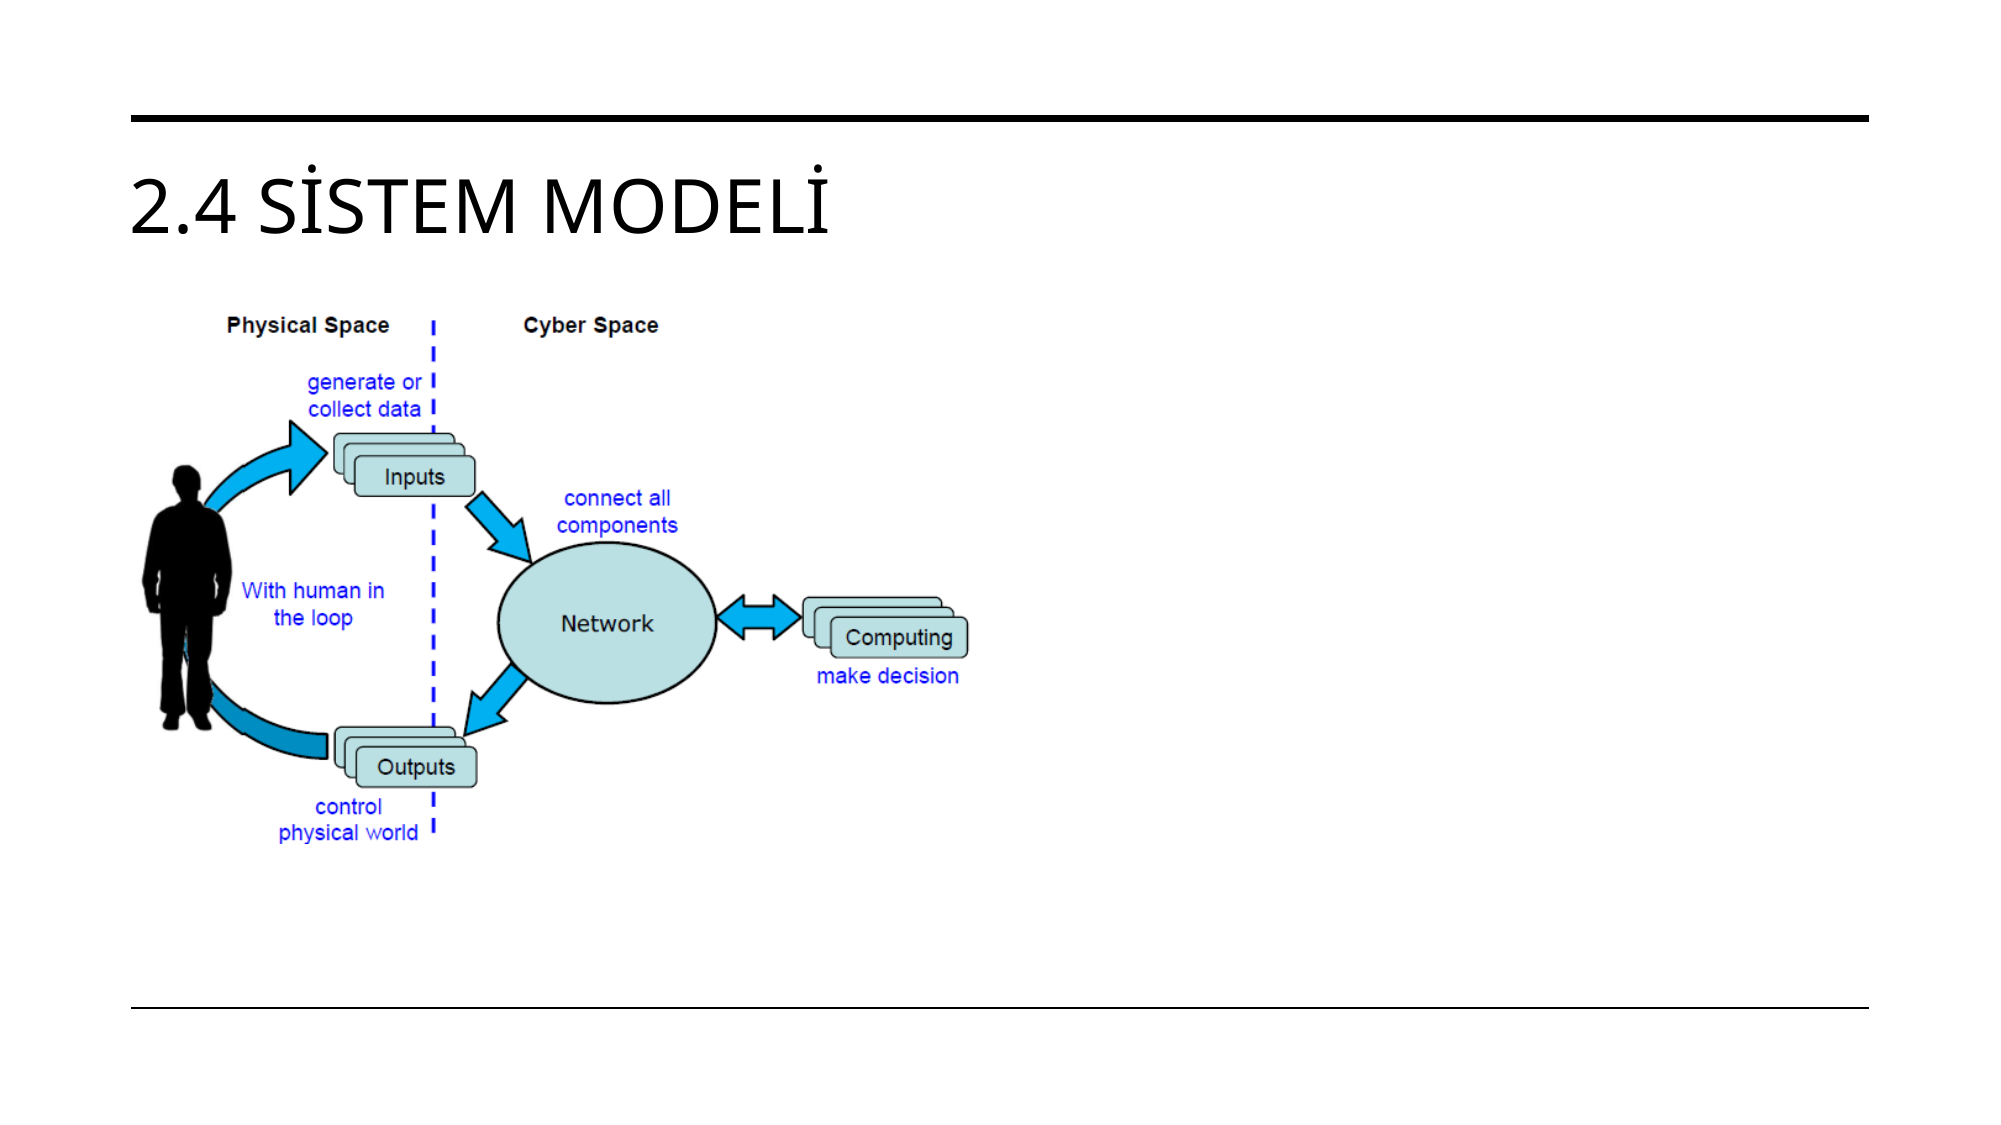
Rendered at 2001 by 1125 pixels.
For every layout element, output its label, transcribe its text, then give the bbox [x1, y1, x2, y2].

title 2.4 Sistem Modeli [114, 151, 1869, 257]
picture [131, 281, 978, 844]
